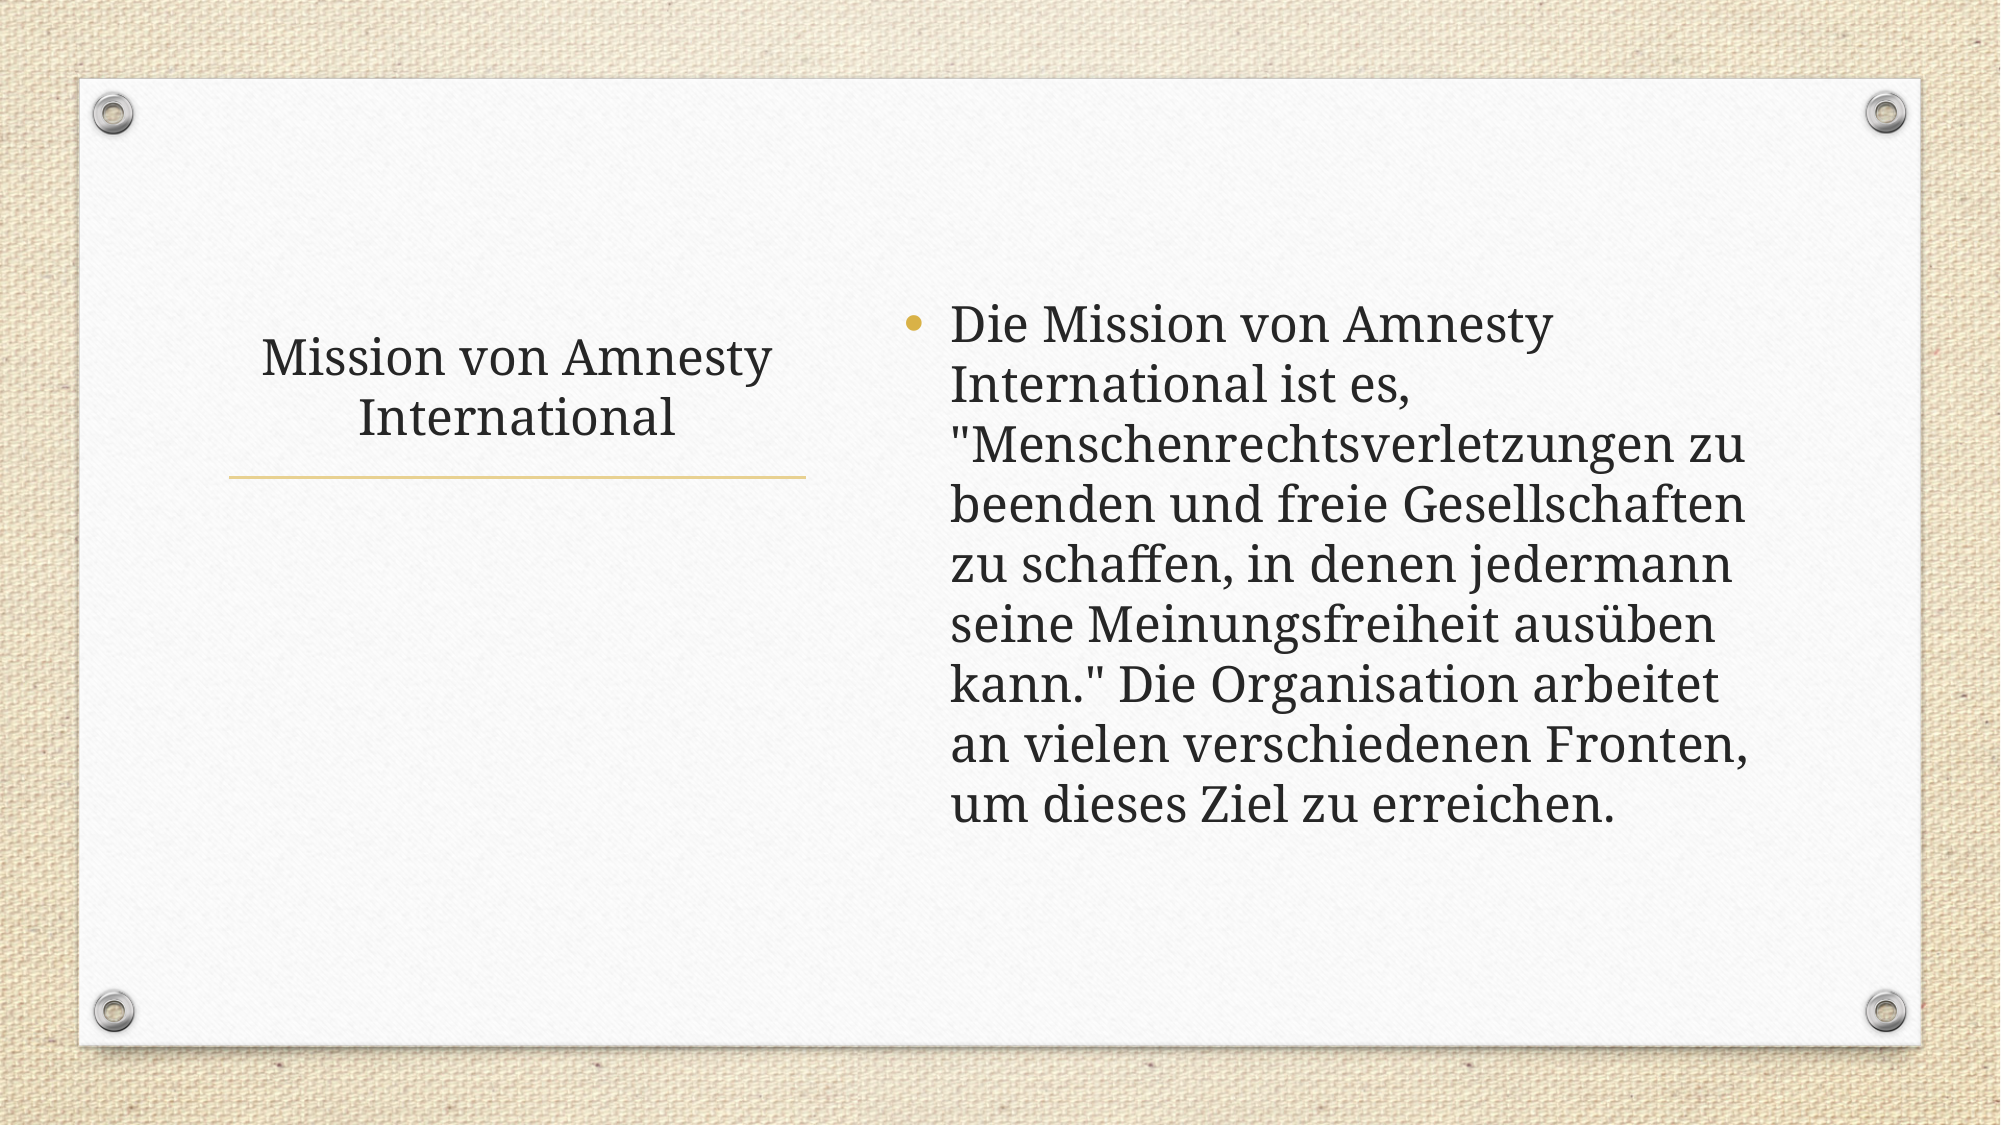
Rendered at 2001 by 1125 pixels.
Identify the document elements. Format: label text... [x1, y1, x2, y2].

list Die Mission von Amnesty International ist es, "Menschenrechtsverletzungen zu beenden und freie Gesellschaften zu schaffen, in denen jedermann seine Meinungsfreiheit ausüben kann." Die Organisation arbeitet an vielen verschiedenen Fronten, um dieses Ziel zu erreichen. [888, 161, 1787, 964]
picture [0, 0, 2001, 1125]
title Mission von Amnesty International [212, 227, 823, 453]
